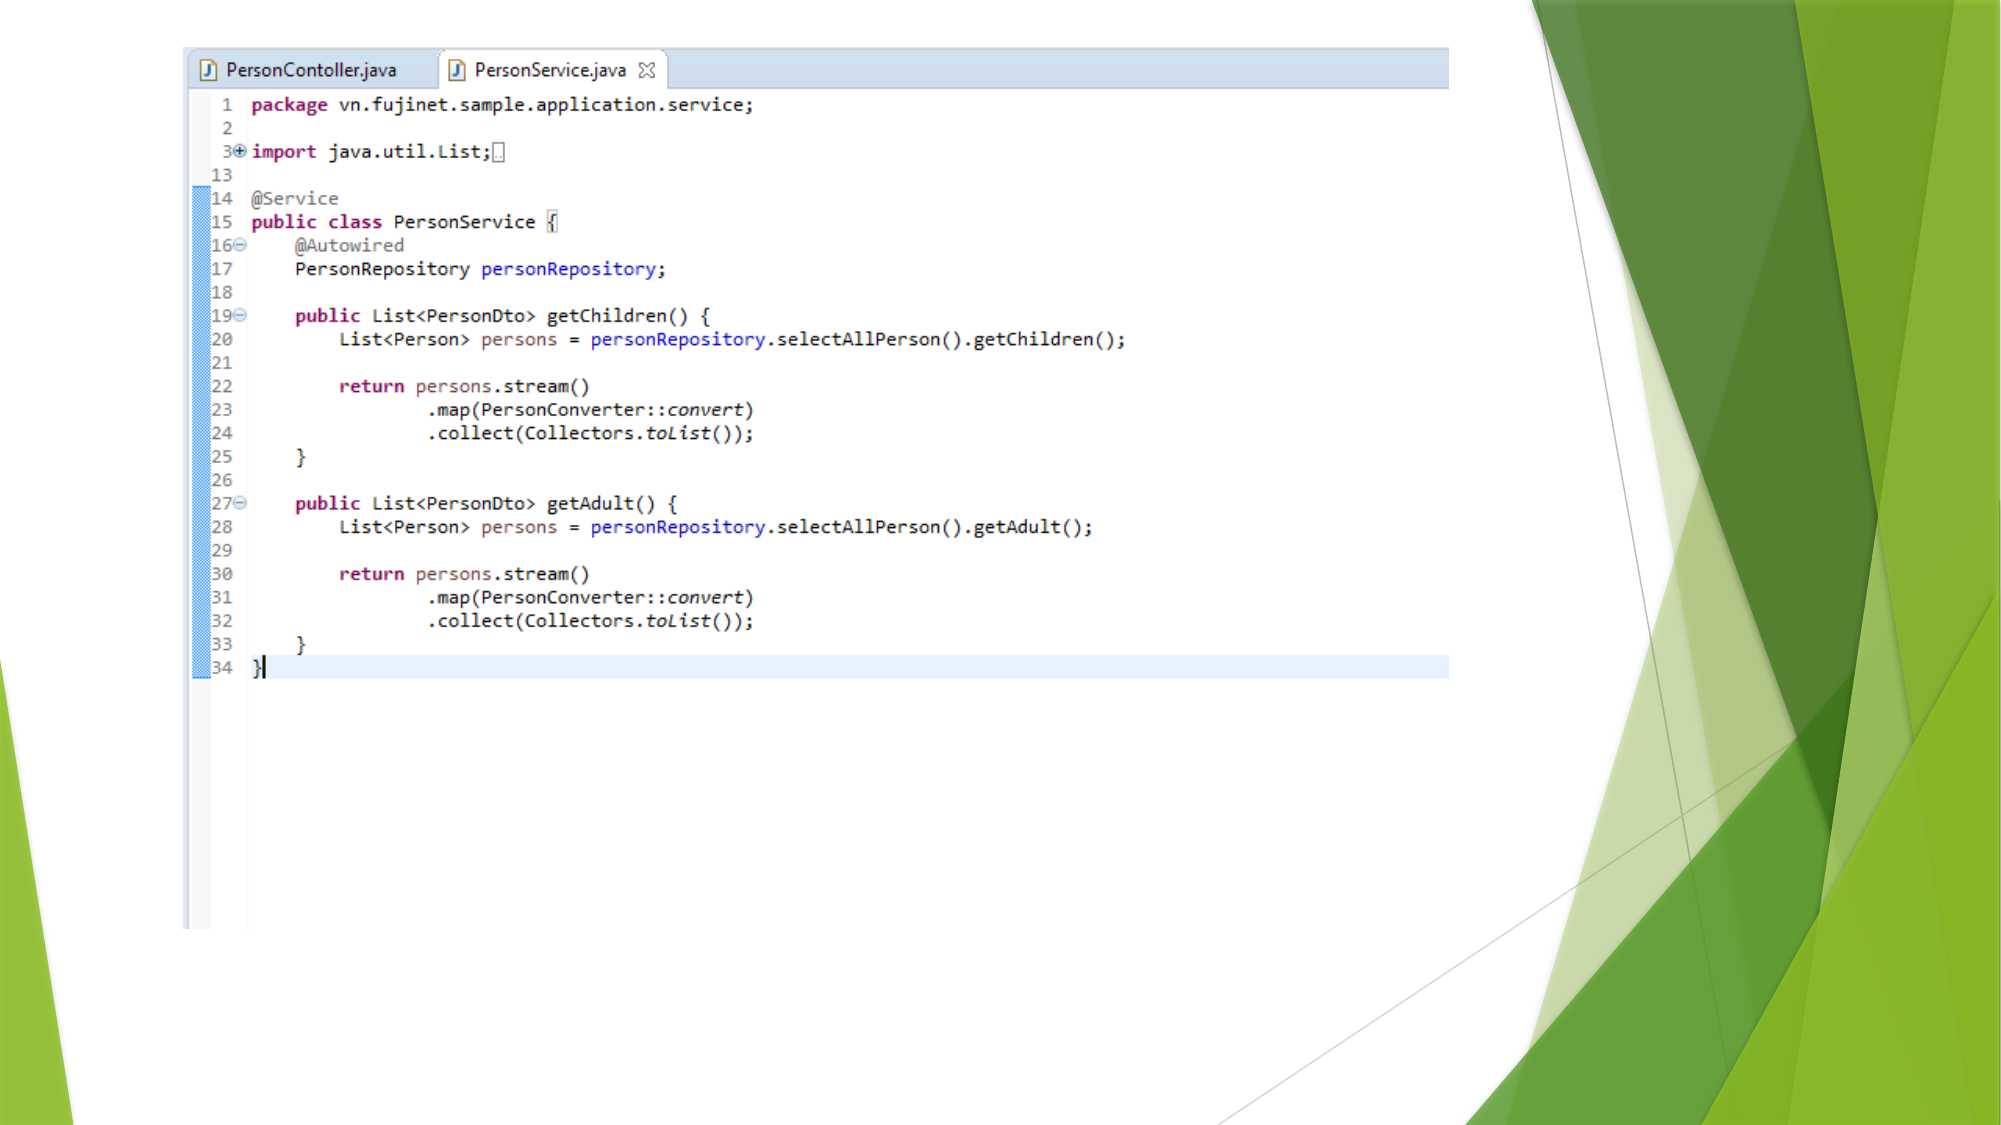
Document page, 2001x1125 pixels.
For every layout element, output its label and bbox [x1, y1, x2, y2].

picture [182, 47, 1450, 930]
